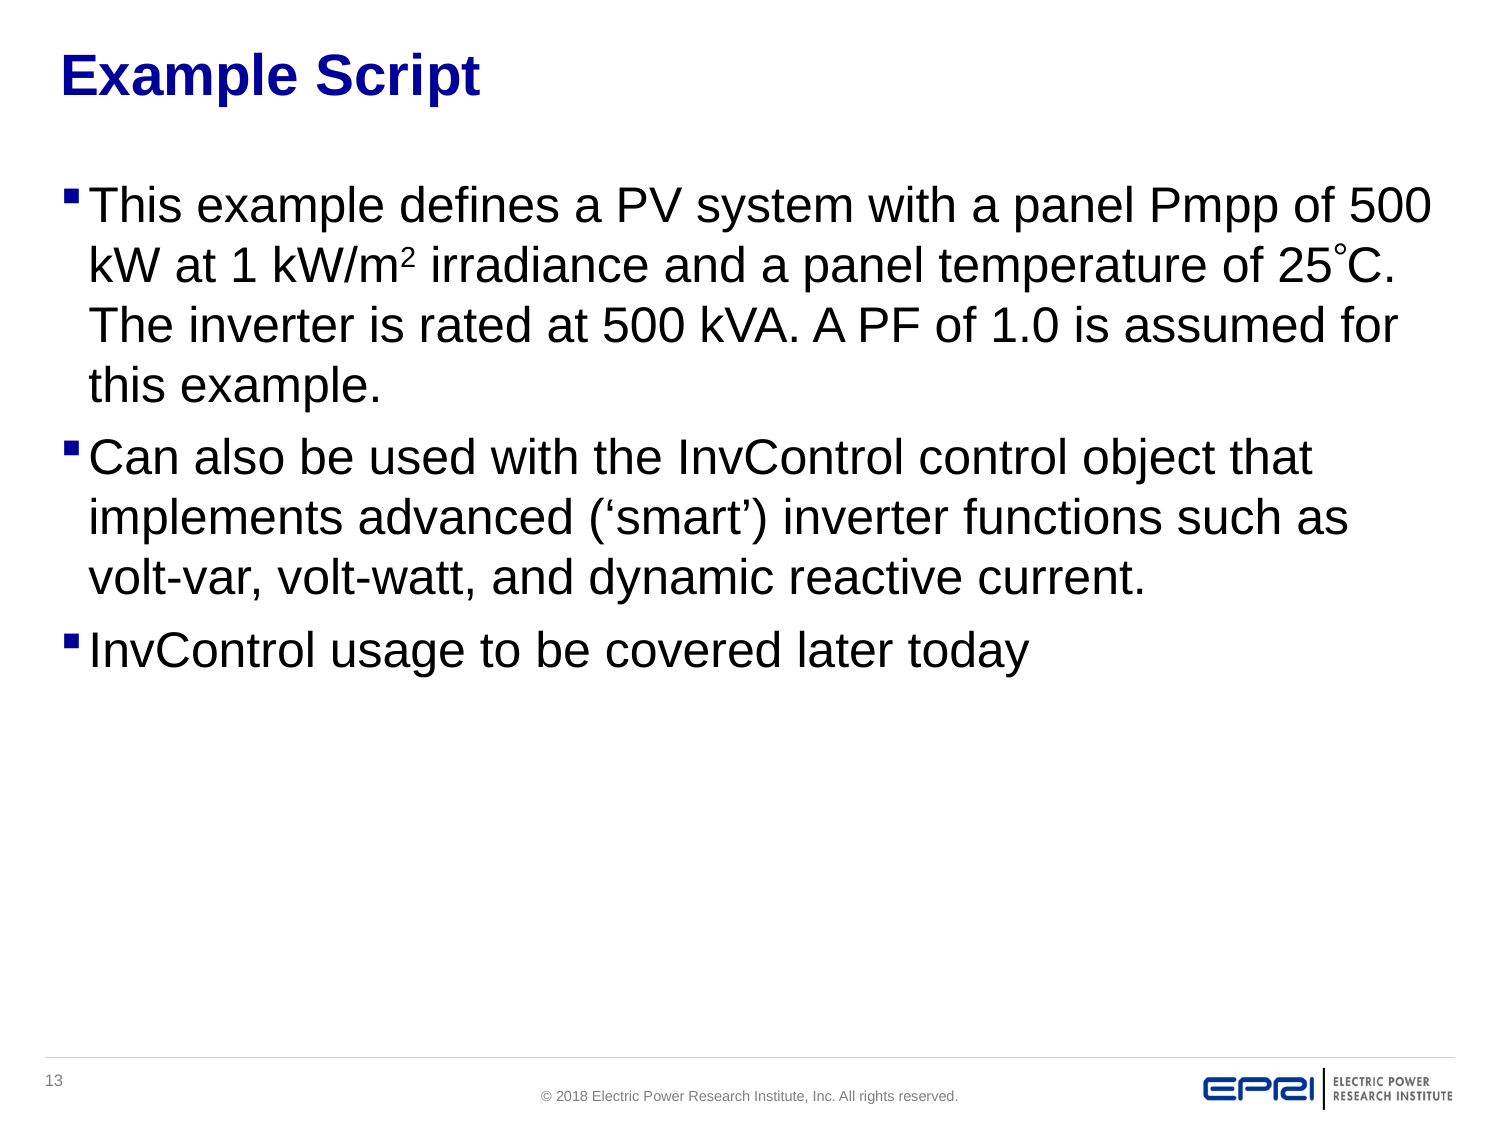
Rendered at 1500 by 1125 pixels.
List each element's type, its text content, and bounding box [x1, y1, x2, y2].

list This example defines a PV system with a panel Pmpp of 500 kW at 1 kW/m2 irradiance and a panel temperature of 25C. The inverter is rated at 500 kVA. A PF of 1.0 is assumed for this example. Can also be used with the InvControl control object that implements advanced (‘smart’) inverter functions such as volt-var, volt-watt, and dynamic reactive current. InvControl usage to be covered later today [44, 164, 1456, 1051]
picture [1200, 1064, 1455, 1113]
title Example Script [44, 29, 1456, 151]
